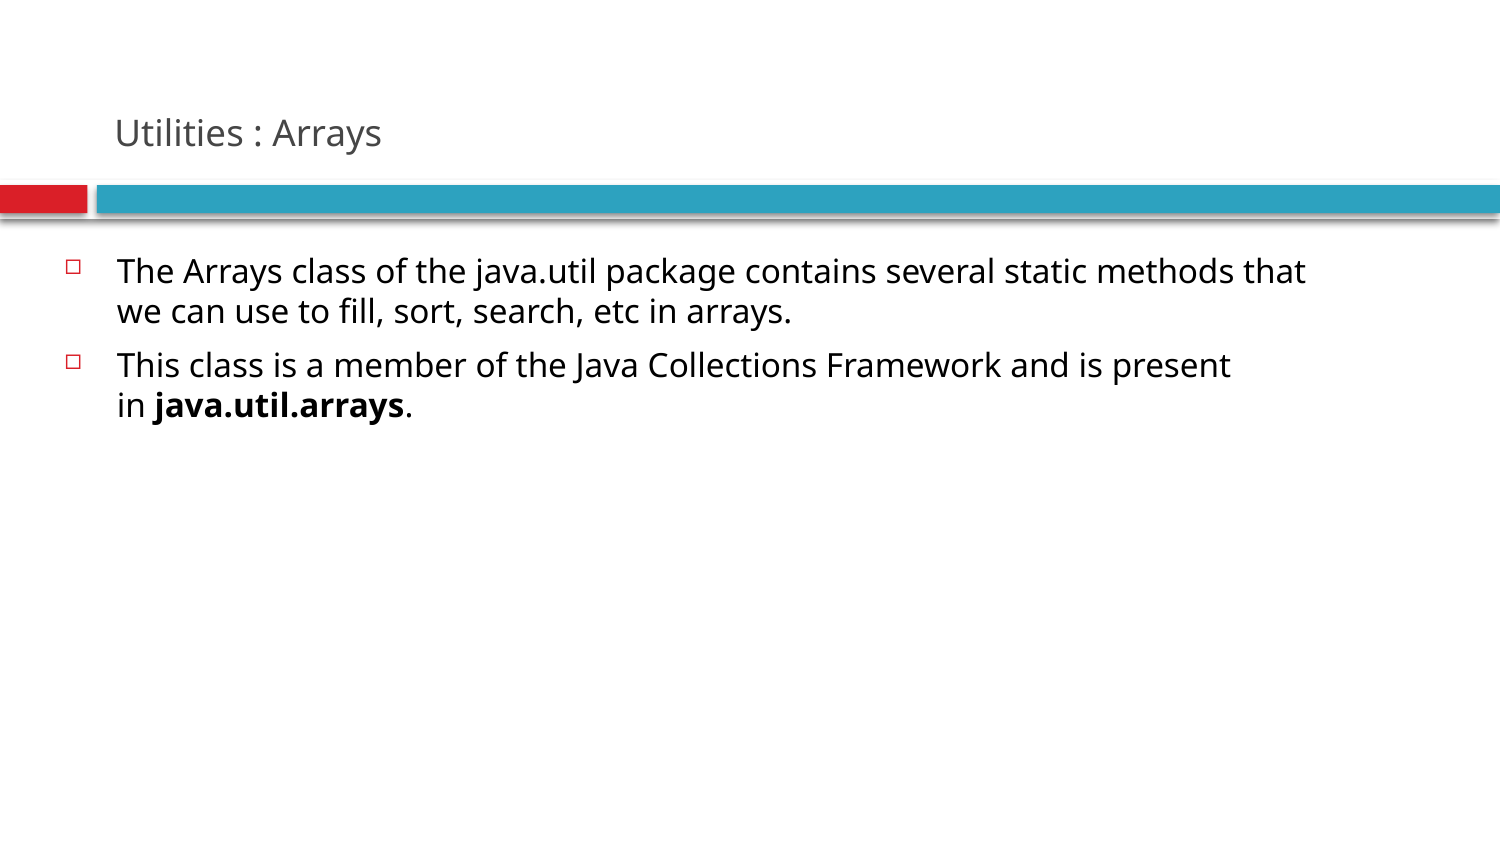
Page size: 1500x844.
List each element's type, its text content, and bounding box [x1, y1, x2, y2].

list The Arrays class of the java.util package contains several static methods that we can use to fill, sort, search, etc in arrays. This class is a member of the Java Collections Framework and is present in java.util.arrays. [53, 244, 1347, 844]
title Utilities : Arrays [103, 102, 1397, 160]
